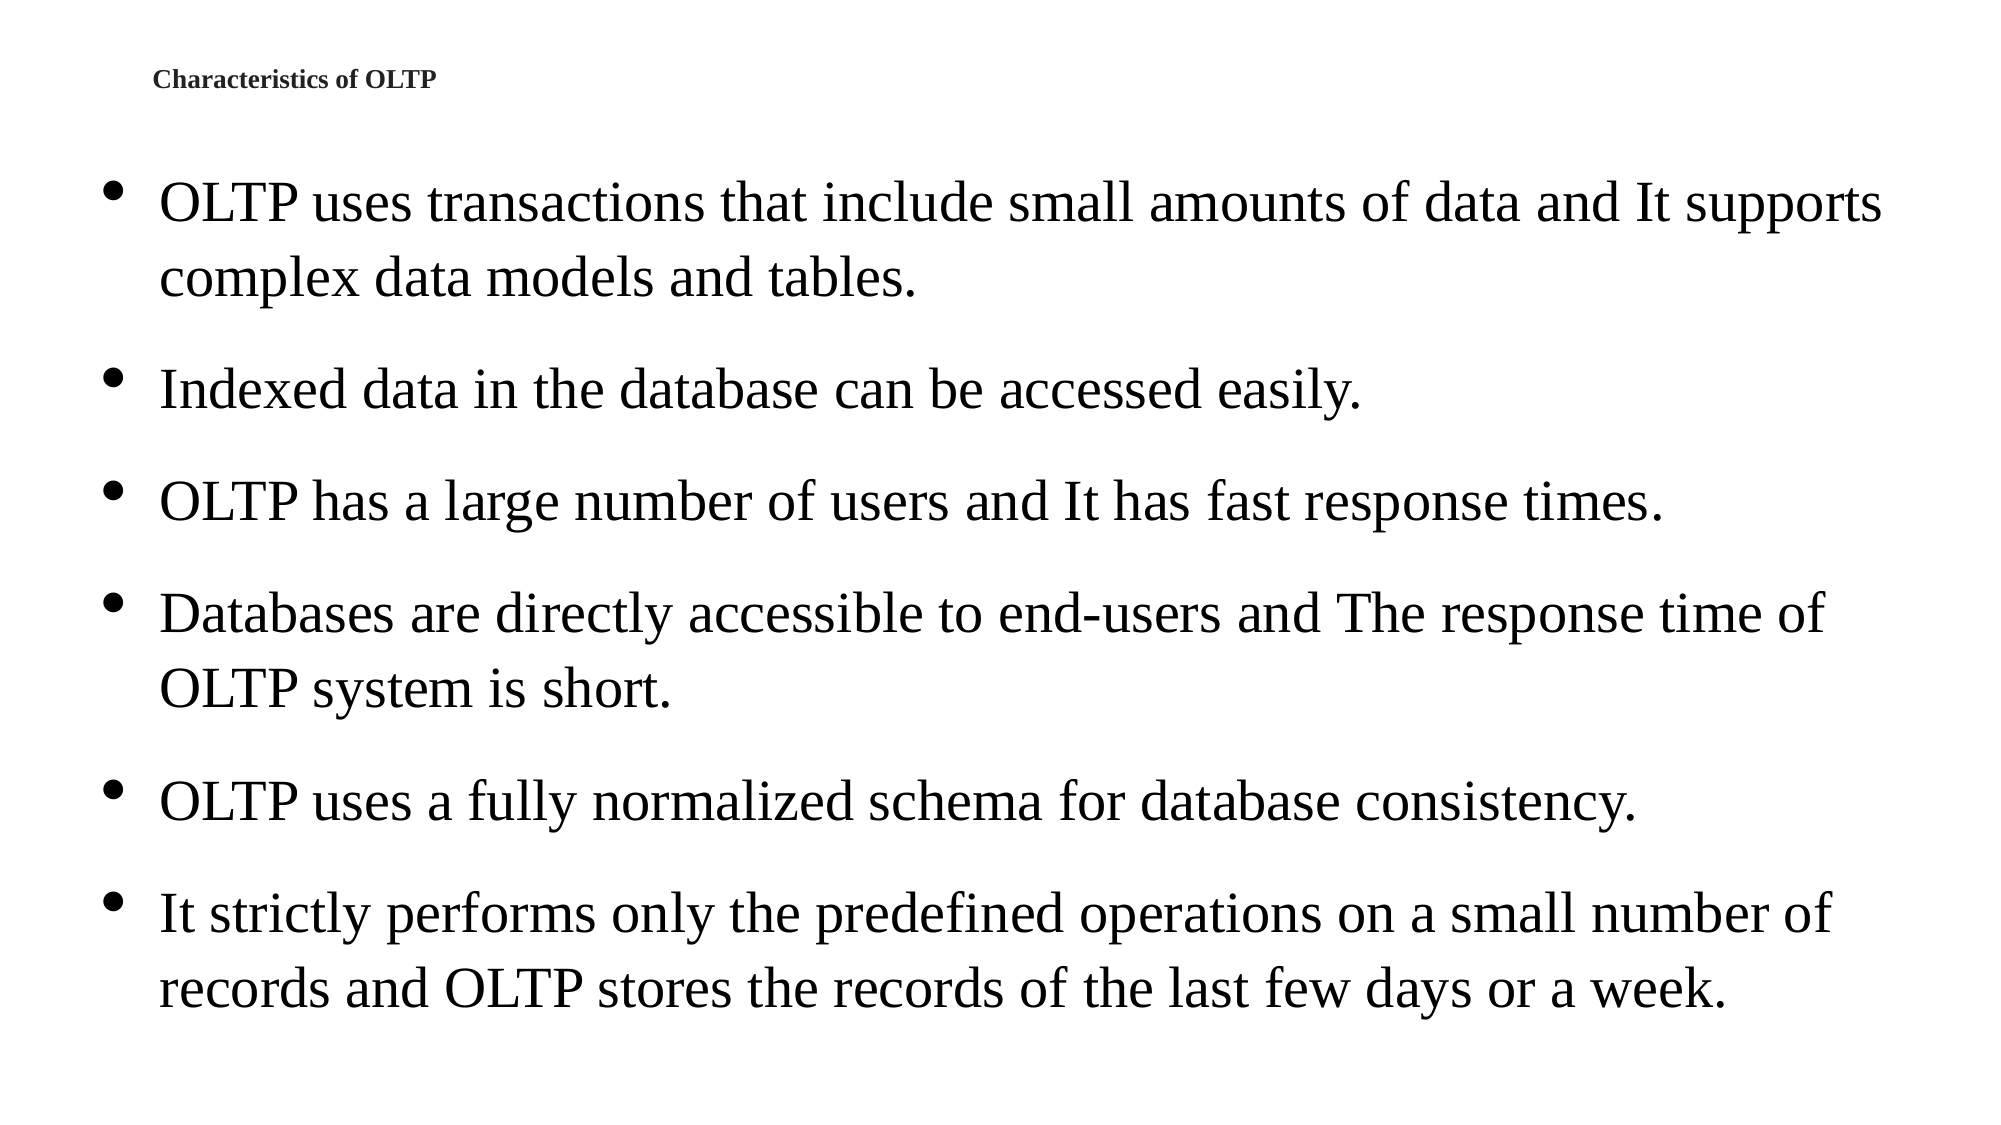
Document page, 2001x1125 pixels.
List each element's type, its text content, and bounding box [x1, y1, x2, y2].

title Characteristics of OLTP [137, 17, 1863, 119]
list OLTP uses transactions that include small amounts of data and It supports complex data models and tables. Indexed data in the database can be accessed easily. OLTP has a large number of users and It has fast response times. Databases are directly accessible to end-users and The response time of OLTP system is short. OLTP uses a fully normalized schema for database consistency. It strictly performs only the predefined operations on a small number of records and OLTP stores the records of the last few days or a week. [88, 150, 1962, 1125]
